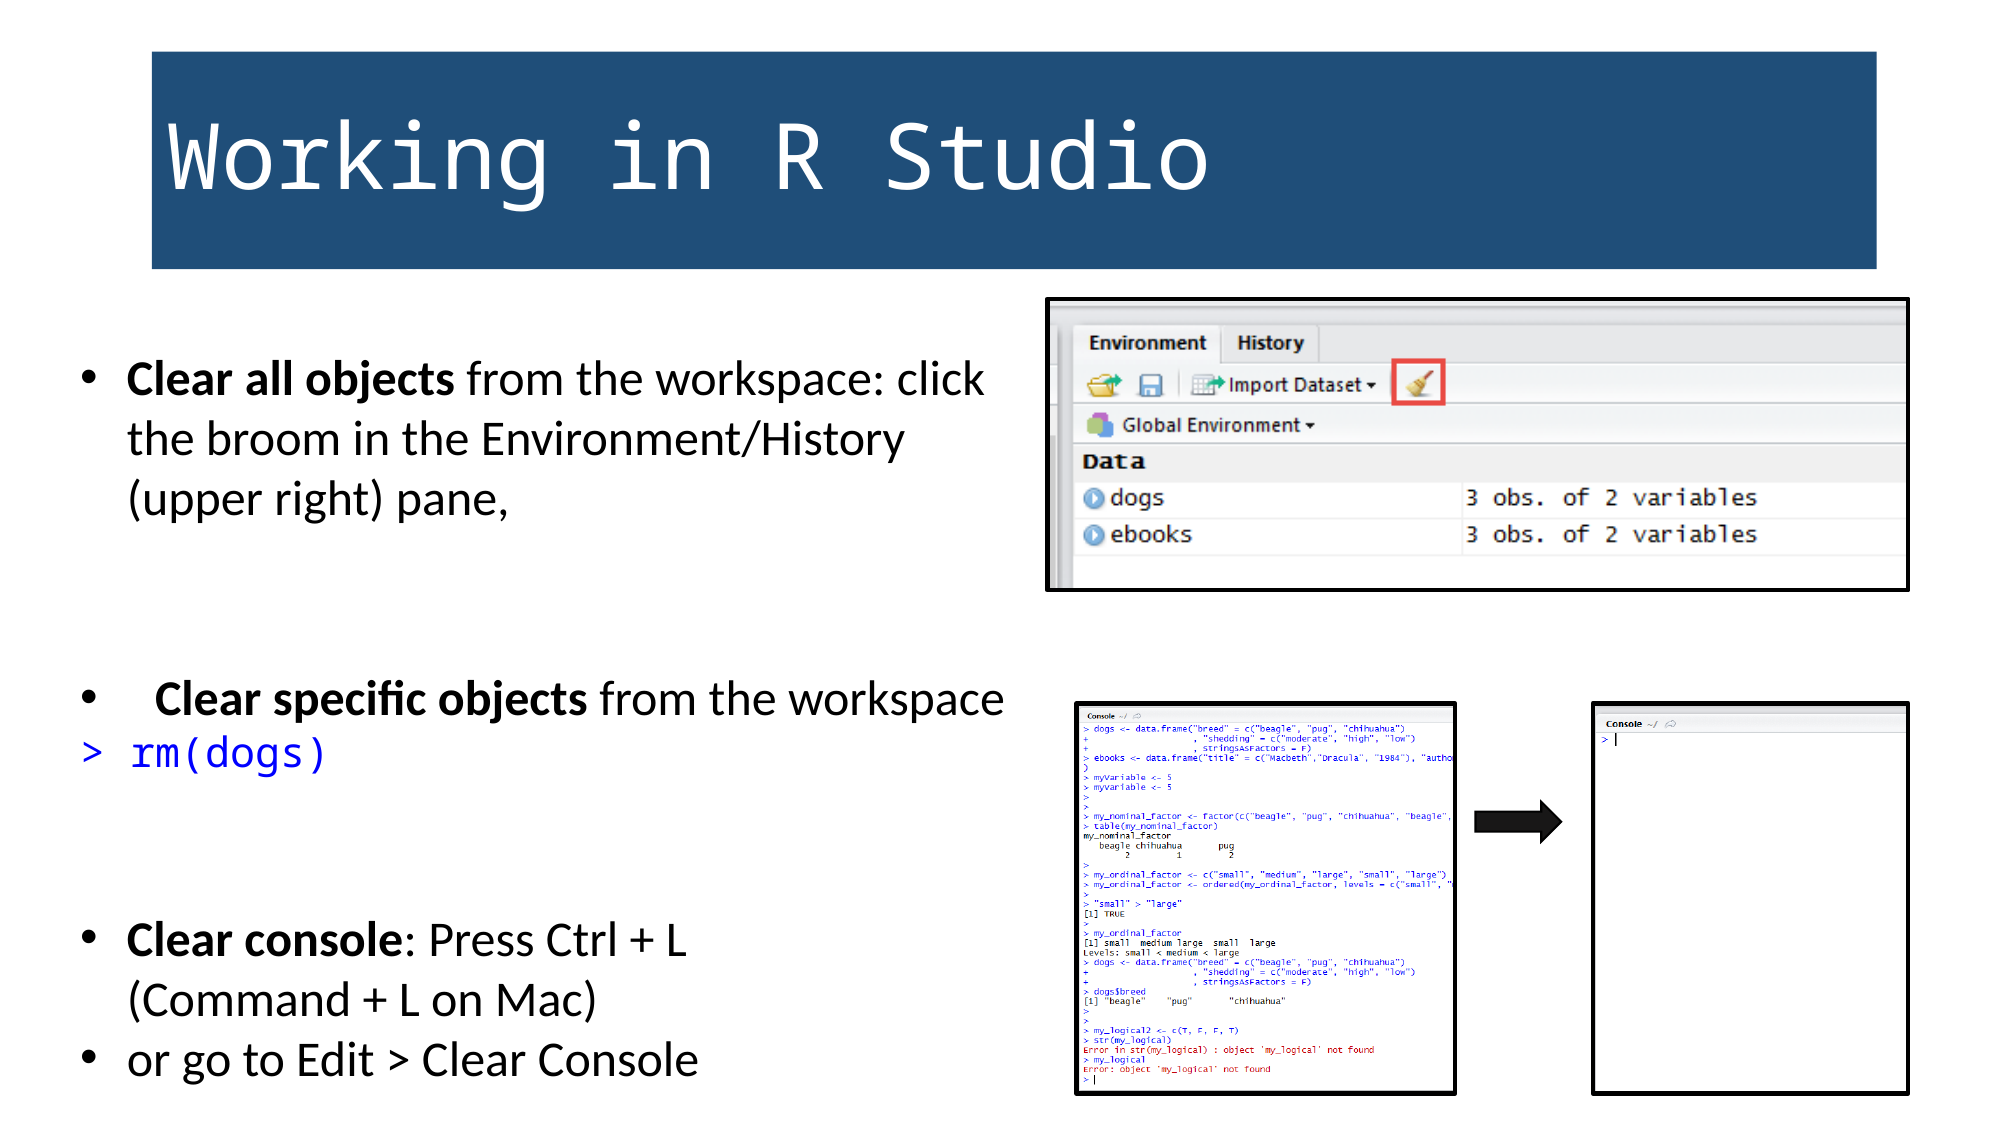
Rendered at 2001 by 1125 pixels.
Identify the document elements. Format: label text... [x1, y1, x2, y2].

picture [1049, 301, 1906, 588]
title Working in R Studio [151, 51, 1877, 270]
picture [1078, 706, 1453, 1092]
text_box [1474, 799, 1563, 845]
text_box Clear all objects from the workspace: click the broom in the Environment/History (upper right) pane, Clear specific objects from the workspace > rm(dogs) [65, 338, 1066, 1034]
picture [1595, 705, 1906, 1092]
text_box Clear console: Press Ctrl + L (Command + L on Mac) or go to Edit > Clear Console [65, 898, 750, 1094]
